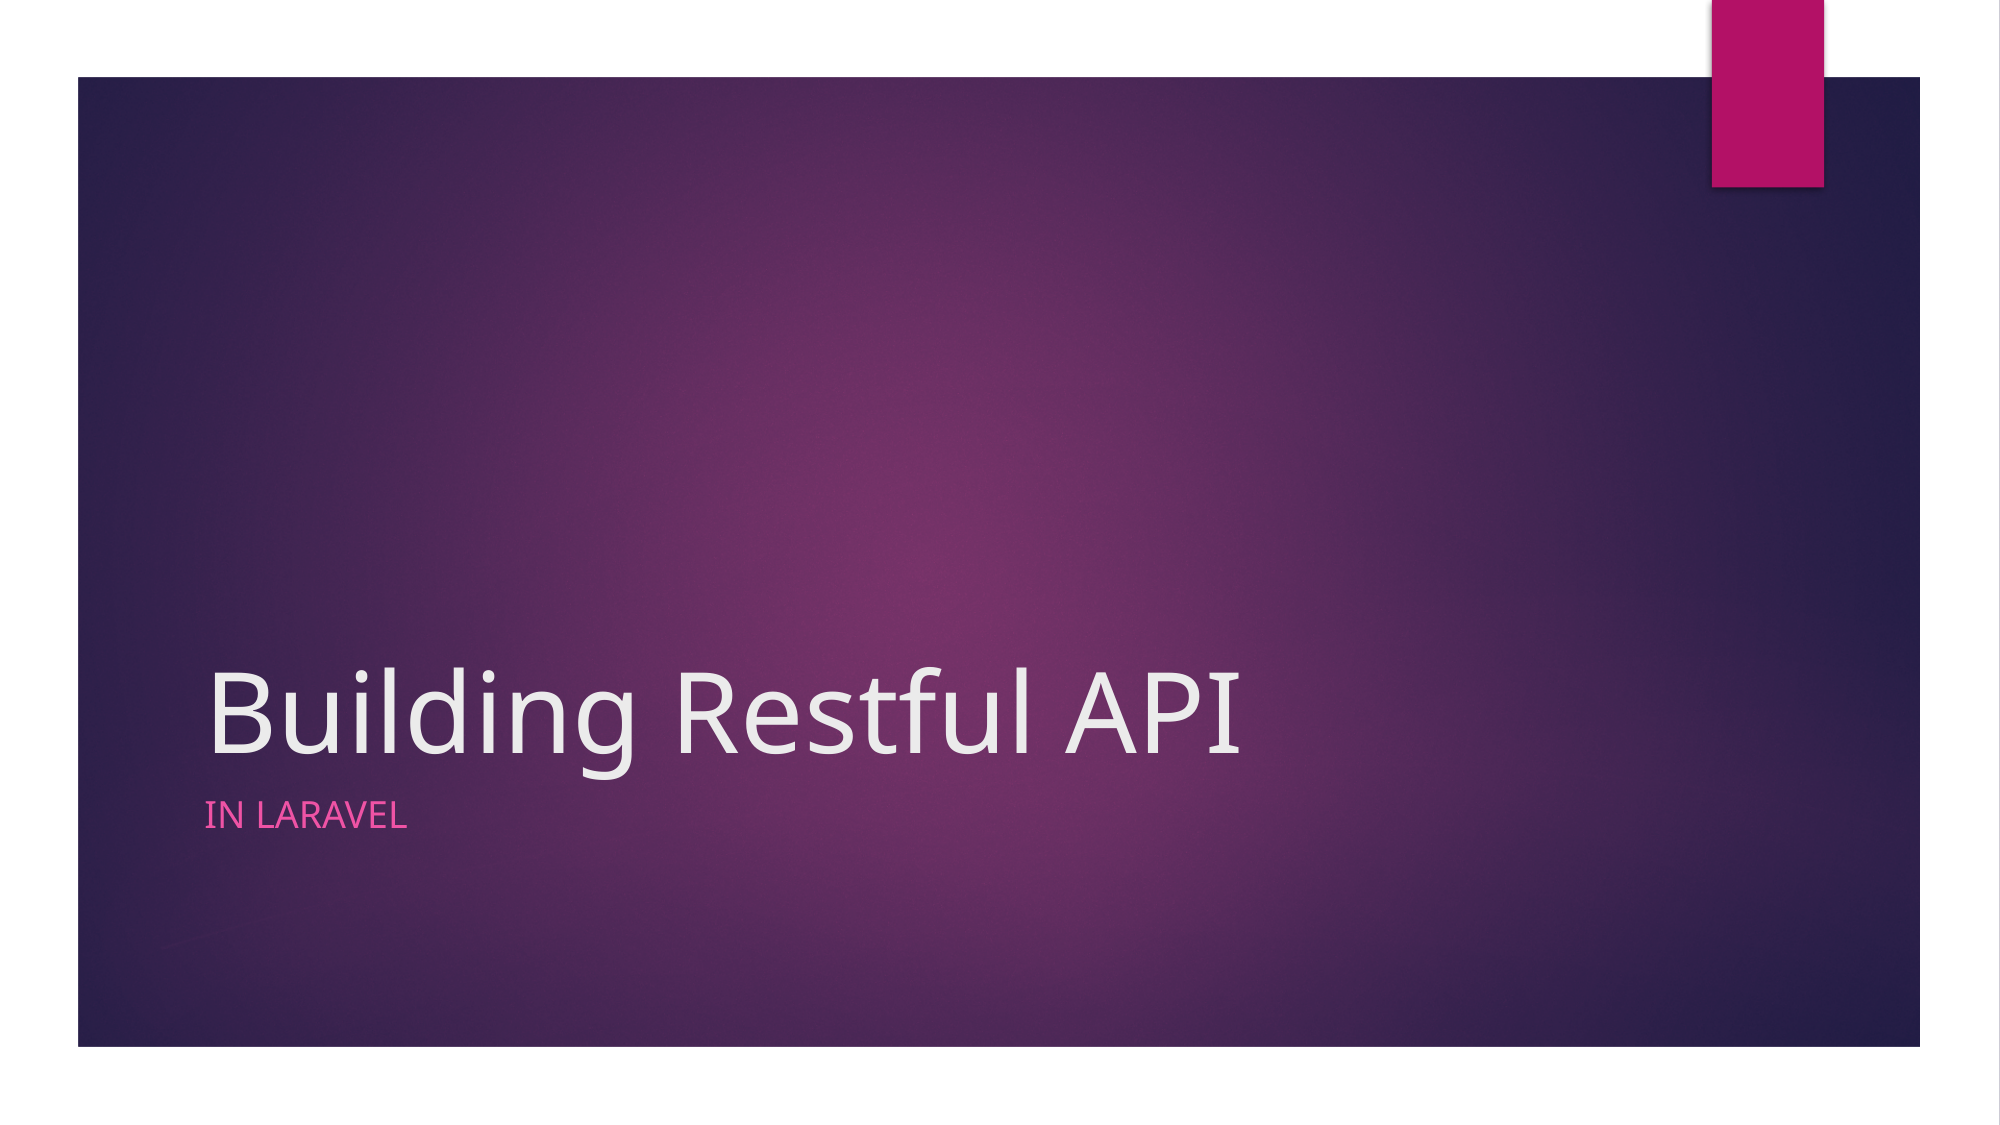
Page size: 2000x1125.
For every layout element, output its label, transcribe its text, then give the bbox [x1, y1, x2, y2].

subtitle In LARAVEL [189, 783, 1637, 925]
title Building Restful API [189, 344, 1637, 783]
